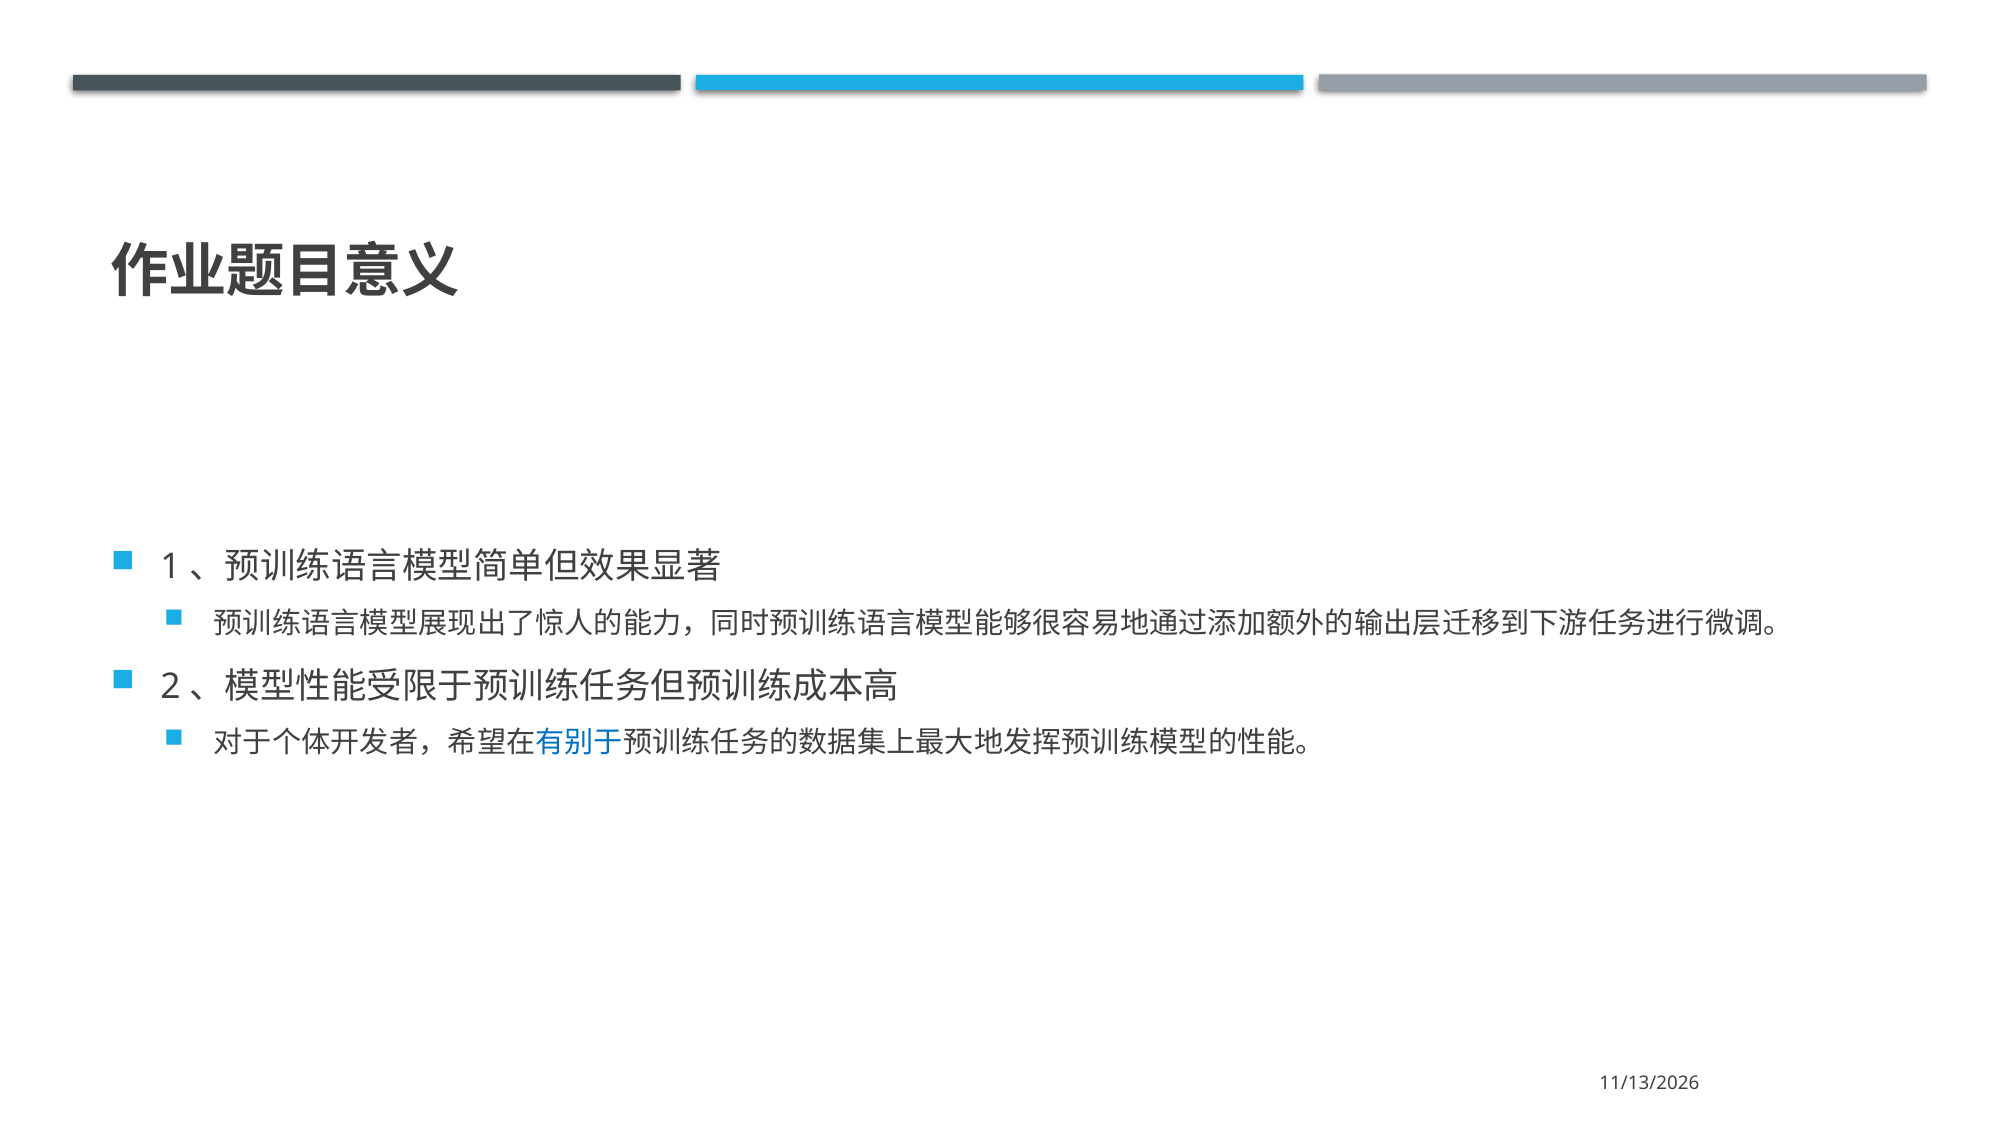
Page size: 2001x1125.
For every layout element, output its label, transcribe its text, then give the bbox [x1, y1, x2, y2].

list 1、预训练语言模型简单但效果显著 预训练语言模型展现出了惊人的能力，同时预训练语言模型能够很容易地通过添加额外的输出层迁移到下游任务进行微调。 2、模型性能受限于预训练任务但预训练成本高 对于个体开发者，希望在有别于预训练任务的数据集上最大地发挥预训练模型的性能。 [95, 383, 1905, 981]
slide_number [1247, 1053, 1715, 1114]
title 作业题目意义 [95, 115, 1905, 311]
